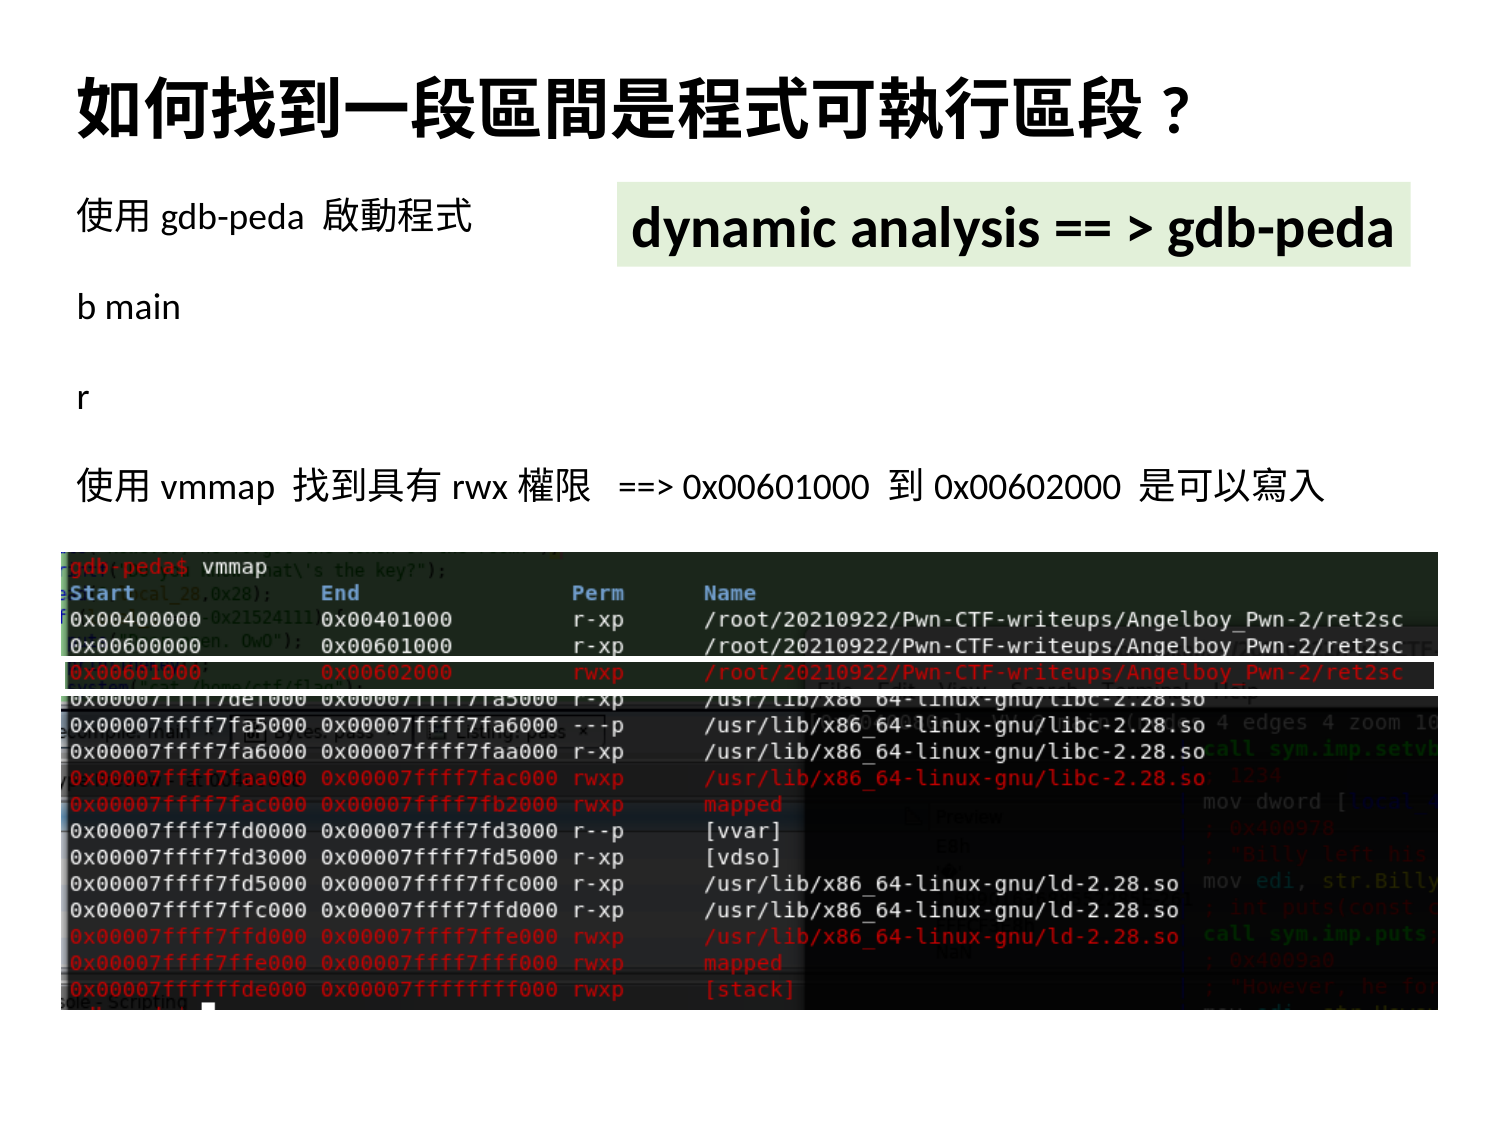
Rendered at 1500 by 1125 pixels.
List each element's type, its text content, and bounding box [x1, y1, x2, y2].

picture [61, 552, 1438, 1010]
text_box dynamic analysis == > gdb-peda [617, 181, 1411, 267]
text_box 如何找到一段區間是程式可執行區段? 使用gdb-peda 啟動程式 b main r 使用vmmap 找到具有rwx權限 ==> 0x00601000 到0x00602000 是可以寫入 [61, 59, 1353, 515]
